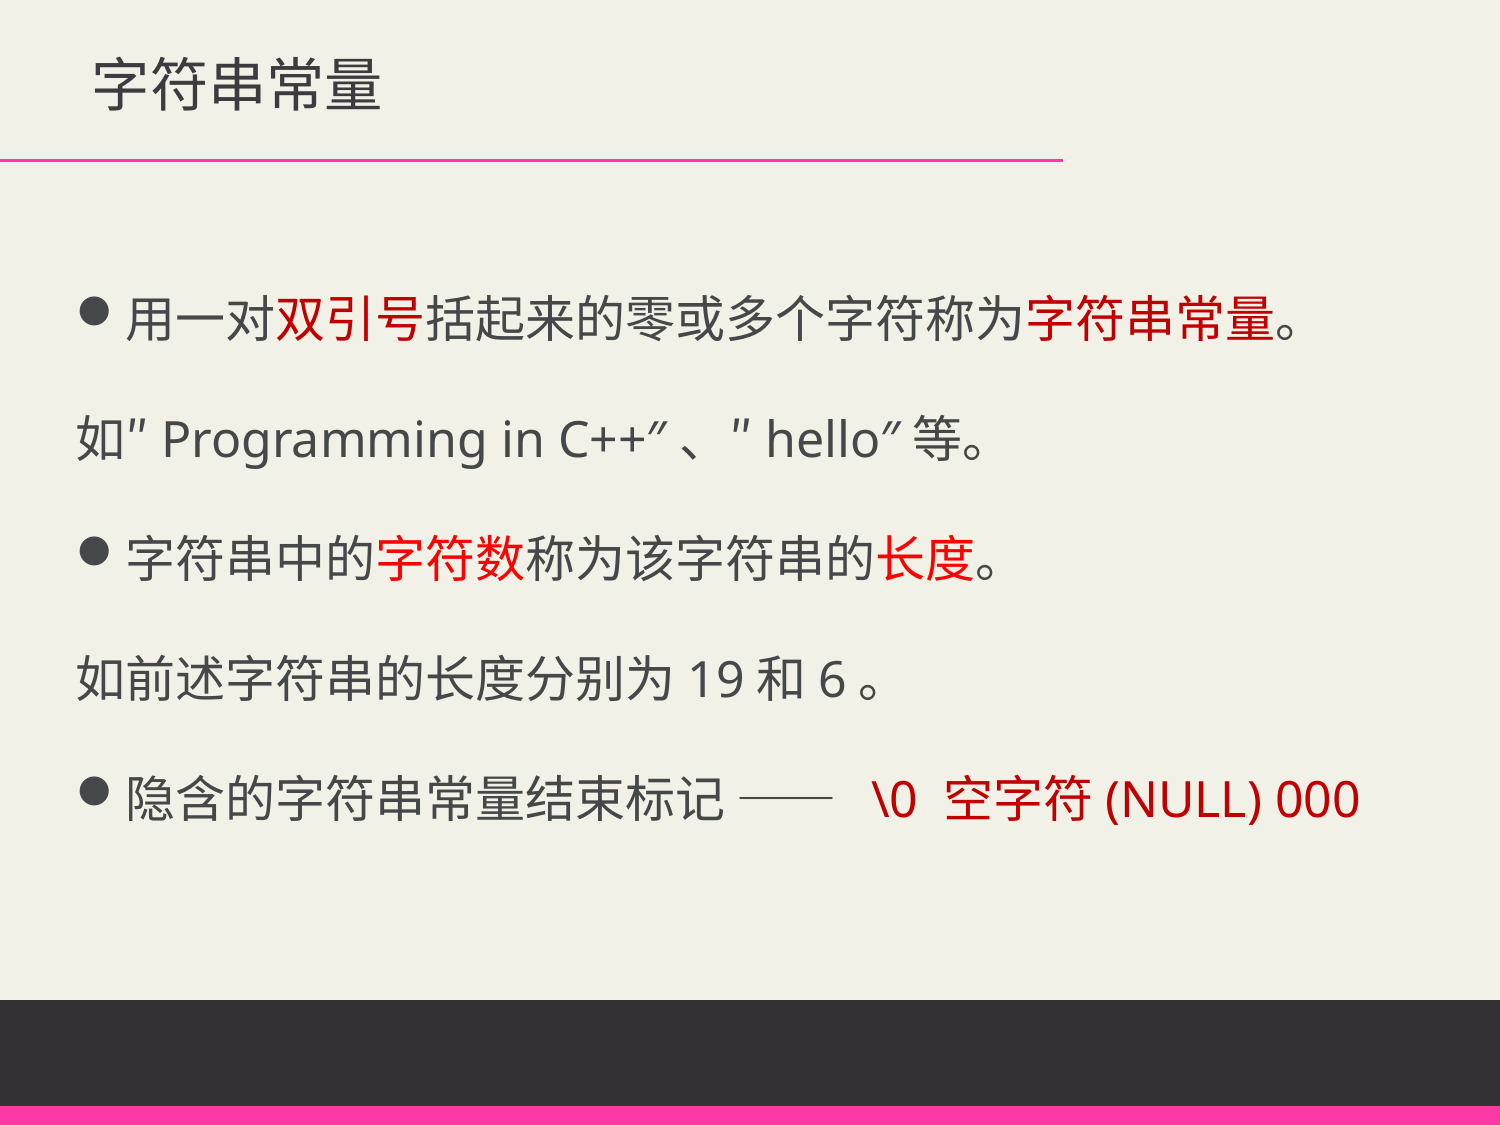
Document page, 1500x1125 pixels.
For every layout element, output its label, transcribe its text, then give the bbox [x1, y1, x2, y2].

picture [0, 0, 1500, 1125]
text_box 用一对双引号括起来的零或多个字符称为字符串常量。 如″Programming in C++″、″hello″等。 字符串中的字符数称为该字符串的长度。 如前述字符串的长度分别为19和6。 隐含的字符串常量结束标记 —— \0 空字符(NULL) 000 [60, 219, 1443, 925]
title 字符串常量 [76, 42, 1427, 124]
